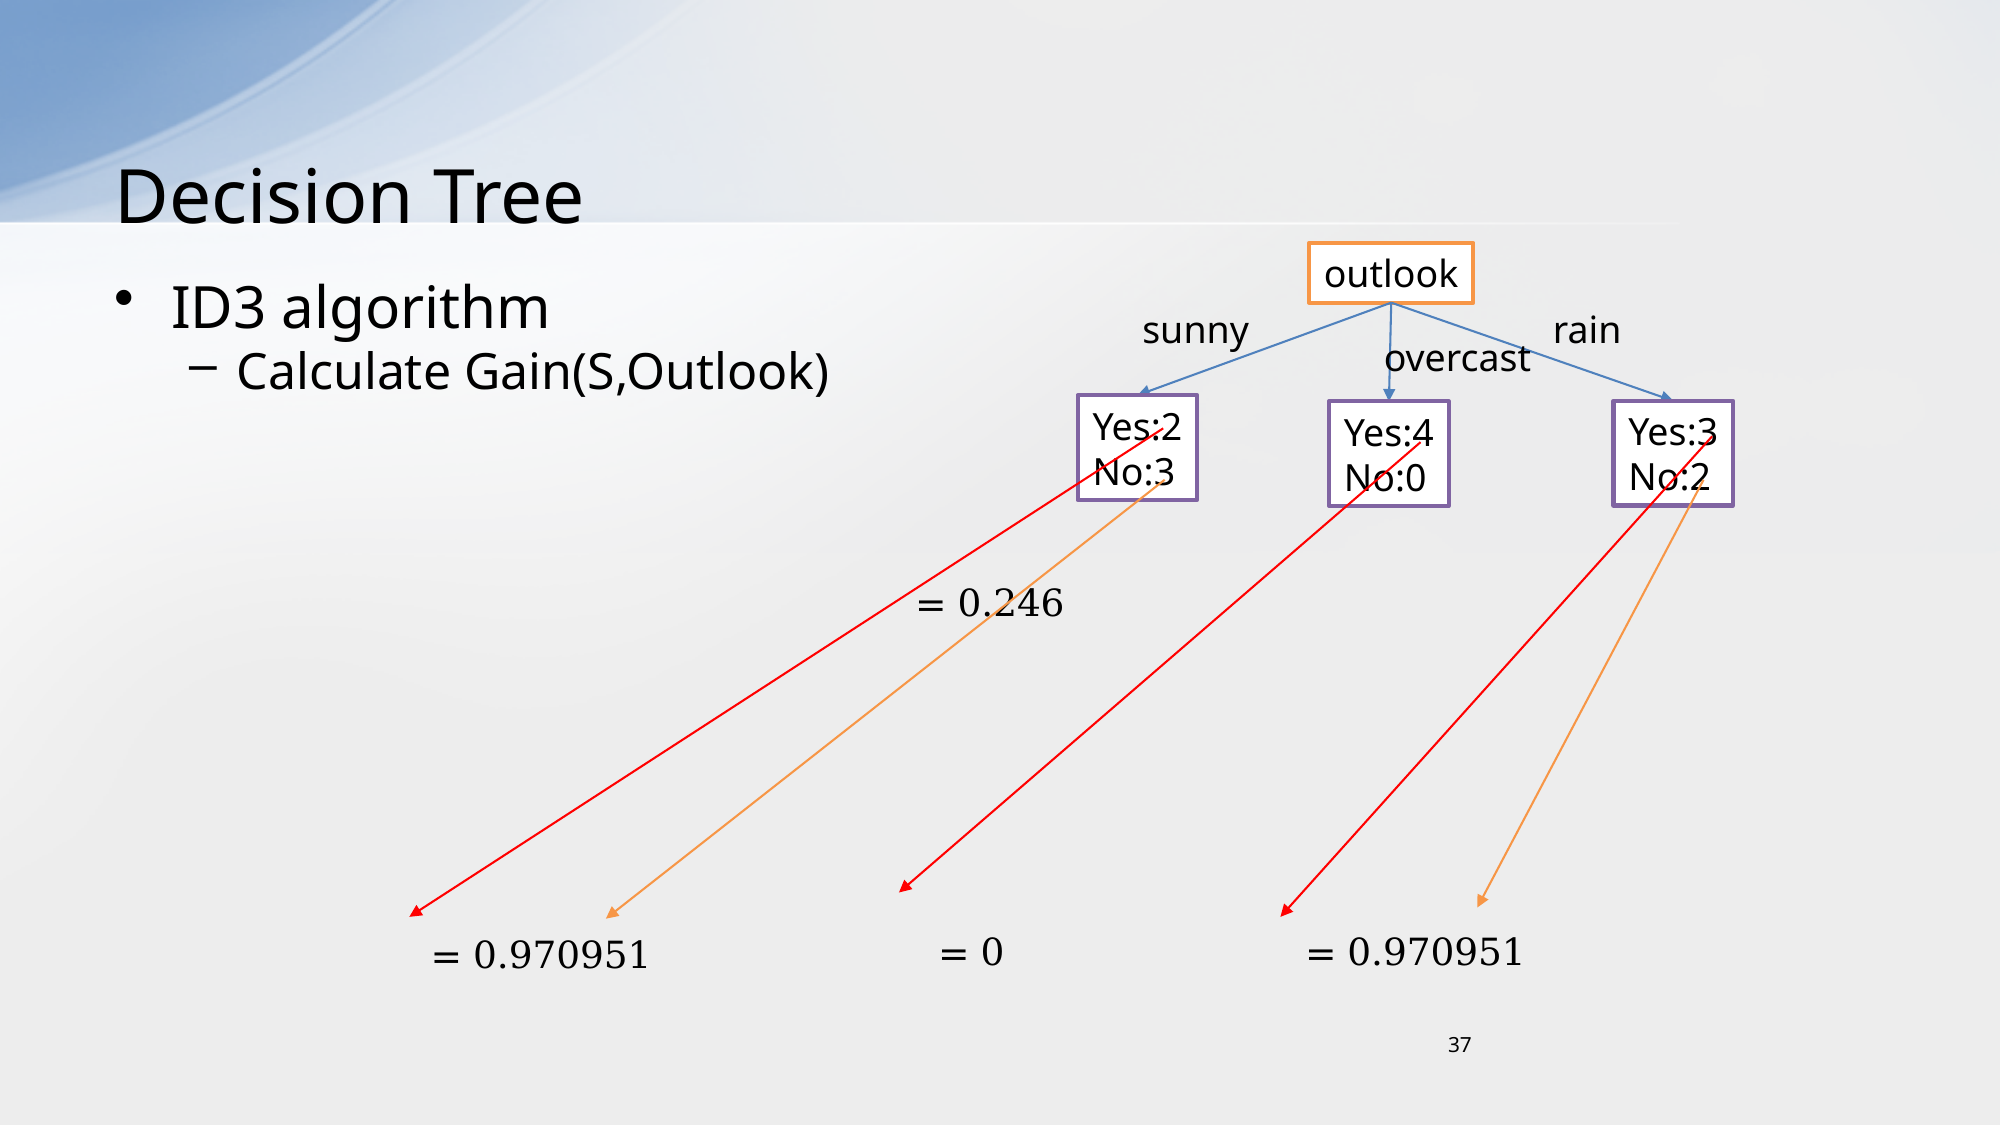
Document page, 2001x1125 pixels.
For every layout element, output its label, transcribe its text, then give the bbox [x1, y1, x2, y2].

slide_number 37 [1433, 1024, 1900, 1103]
text_box Yes:4 No:0 [1327, 408, 1451, 435]
picture [0, 0, 2000, 1125]
text_box Yes:2 No:3 [1076, 393, 1199, 440]
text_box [1136, 303, 1387, 396]
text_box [605, 479, 1166, 920]
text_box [1390, 302, 1674, 402]
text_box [408, 427, 1164, 918]
text_box Yes:3 No:2 [1611, 399, 1735, 508]
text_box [1476, 479, 1704, 909]
text_box outlook [1307, 241, 1475, 302]
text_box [898, 441, 1274, 893]
text_box rain [1538, 298, 1637, 302]
text_box sunny [1127, 298, 1265, 359]
title Decision Tree [99, 58, 1900, 247]
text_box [1279, 435, 1713, 918]
list ID3 algorithm Calculate Gain(S,Outlook) [99, 262, 1900, 1005]
